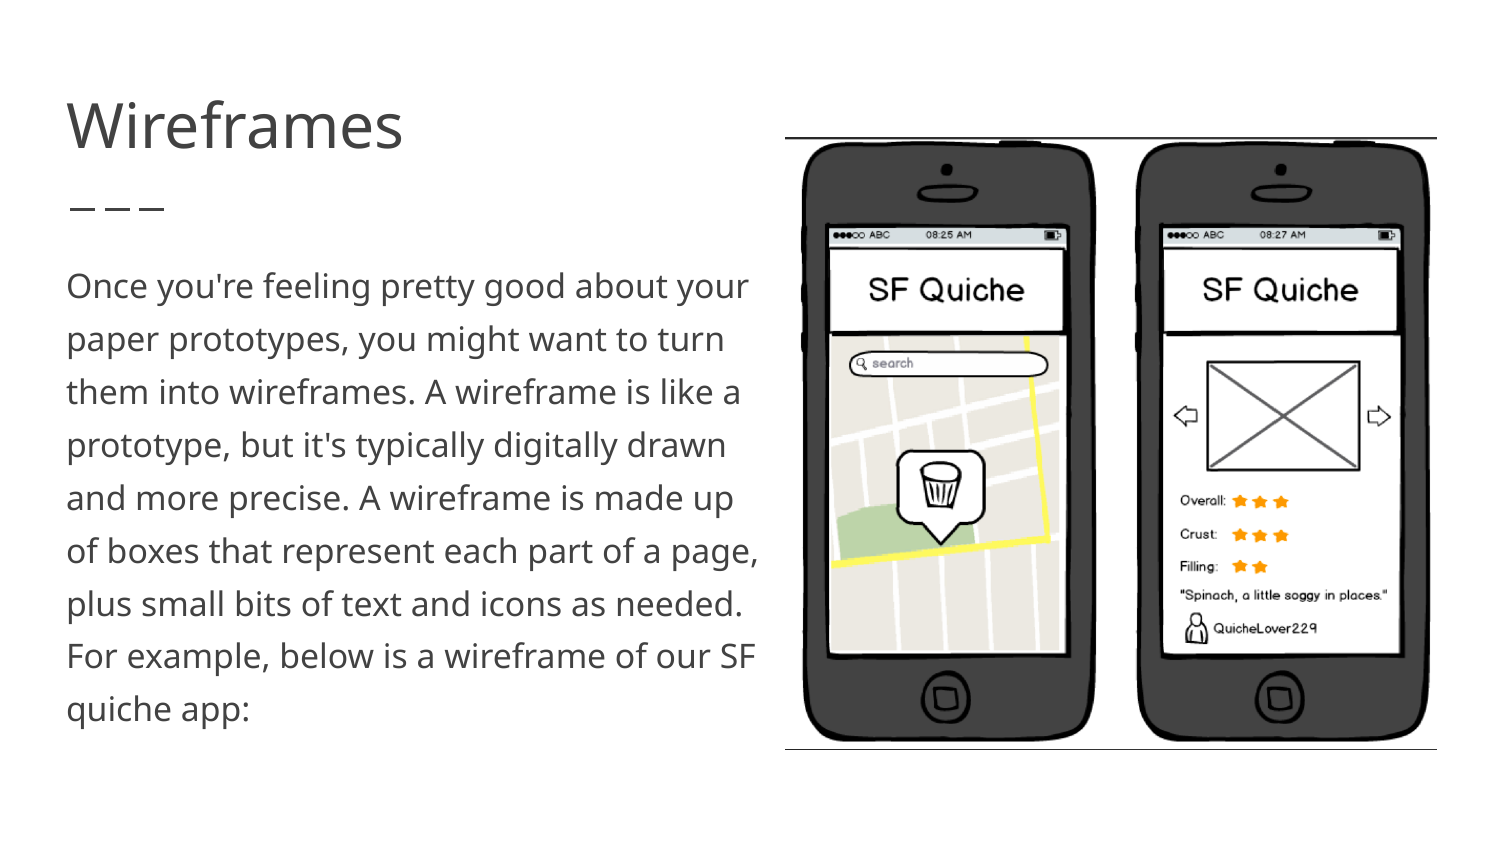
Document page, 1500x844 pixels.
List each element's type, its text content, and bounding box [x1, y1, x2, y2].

picture [785, 136, 1437, 750]
list Once you're feeling pretty good about your paper prototypes, you might want to turn them into wireframes. A wireframe is like a prototype, but it's typically digitally drawn and more precise. A wireframe is made up of boxes that represent each part of a page, plus small bits of text and icons as needed. For example, below is a wireframe of our SF quiche app: [51, 240, 780, 750]
title Wireframes [51, 61, 1449, 182]
